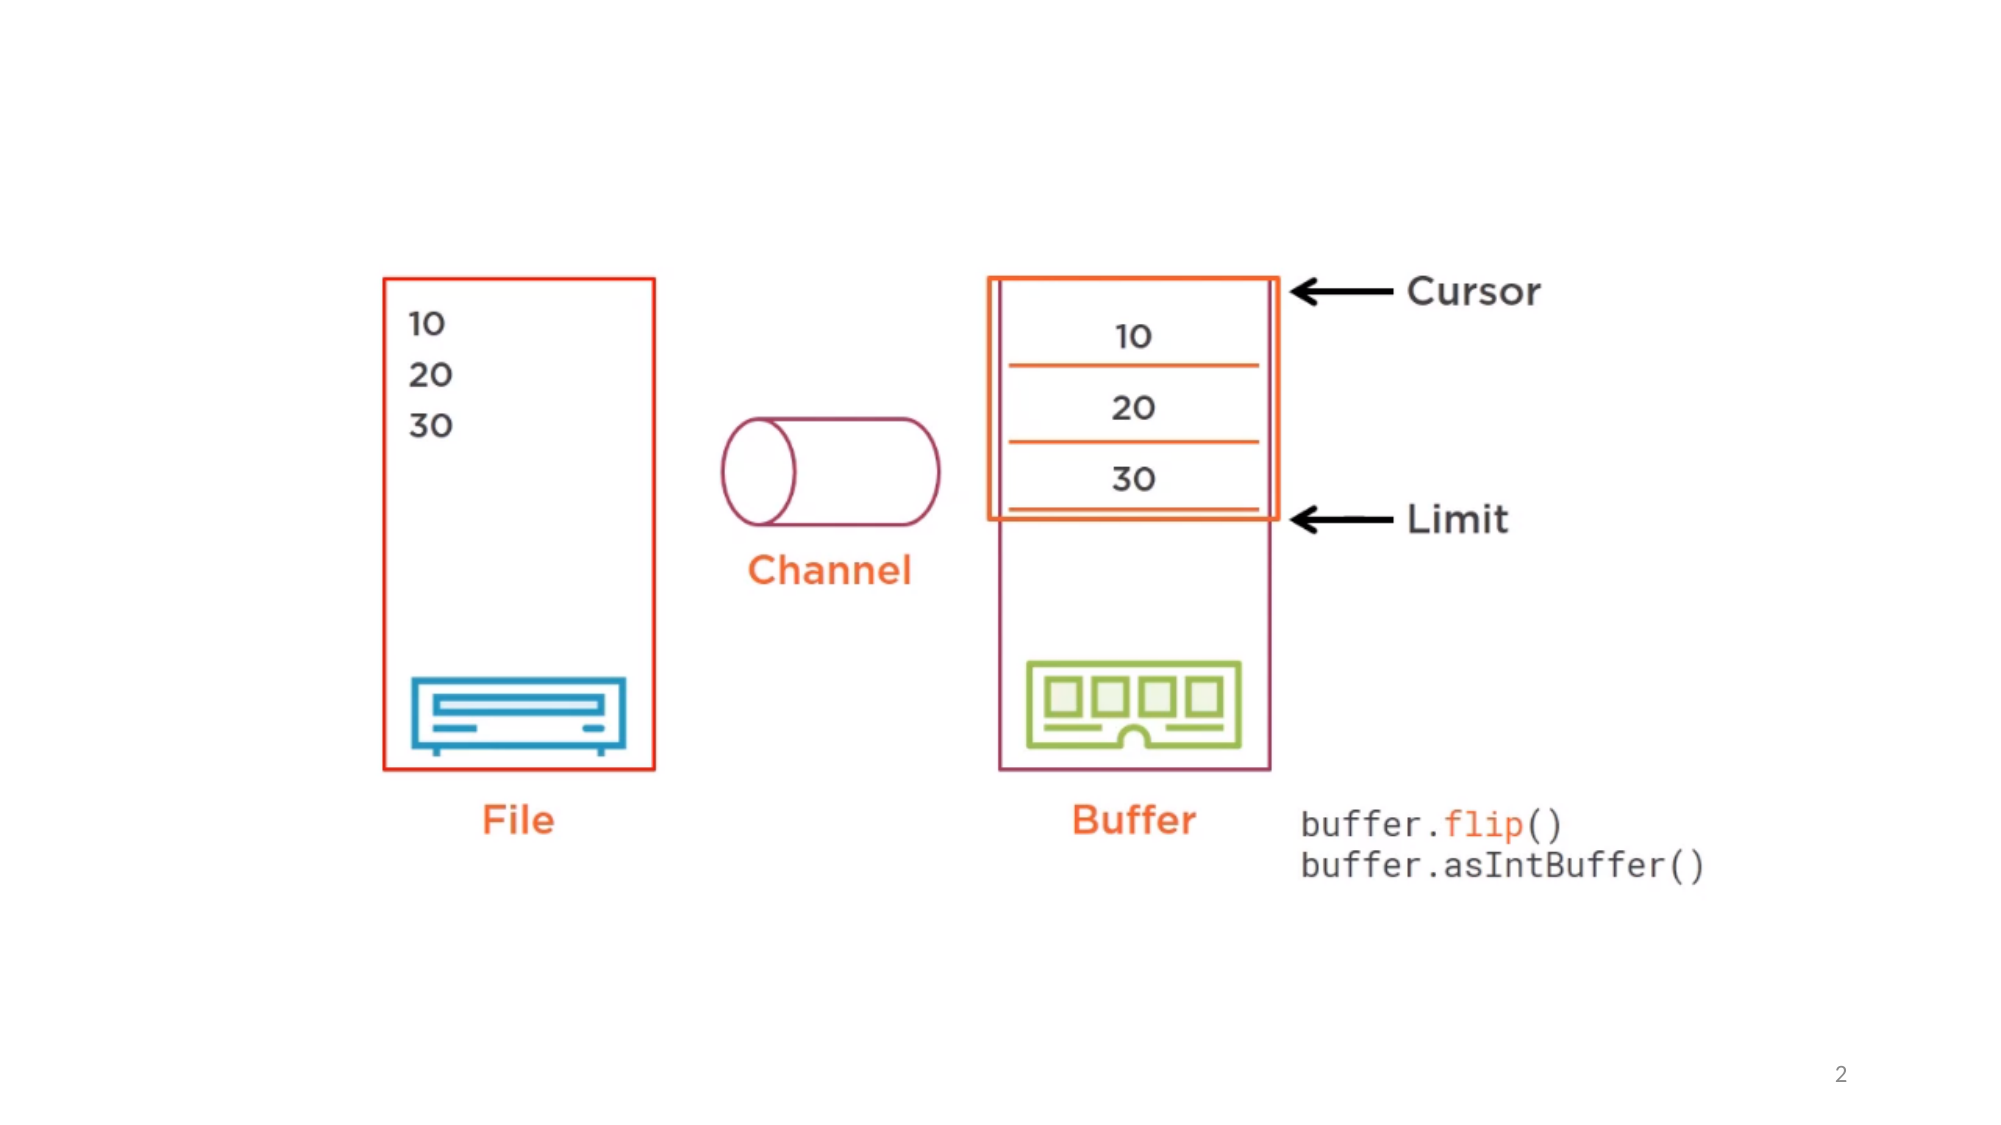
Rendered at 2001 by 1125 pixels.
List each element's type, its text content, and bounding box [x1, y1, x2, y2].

picture [289, 193, 1711, 932]
slide_number 2 [1412, 1042, 1863, 1103]
